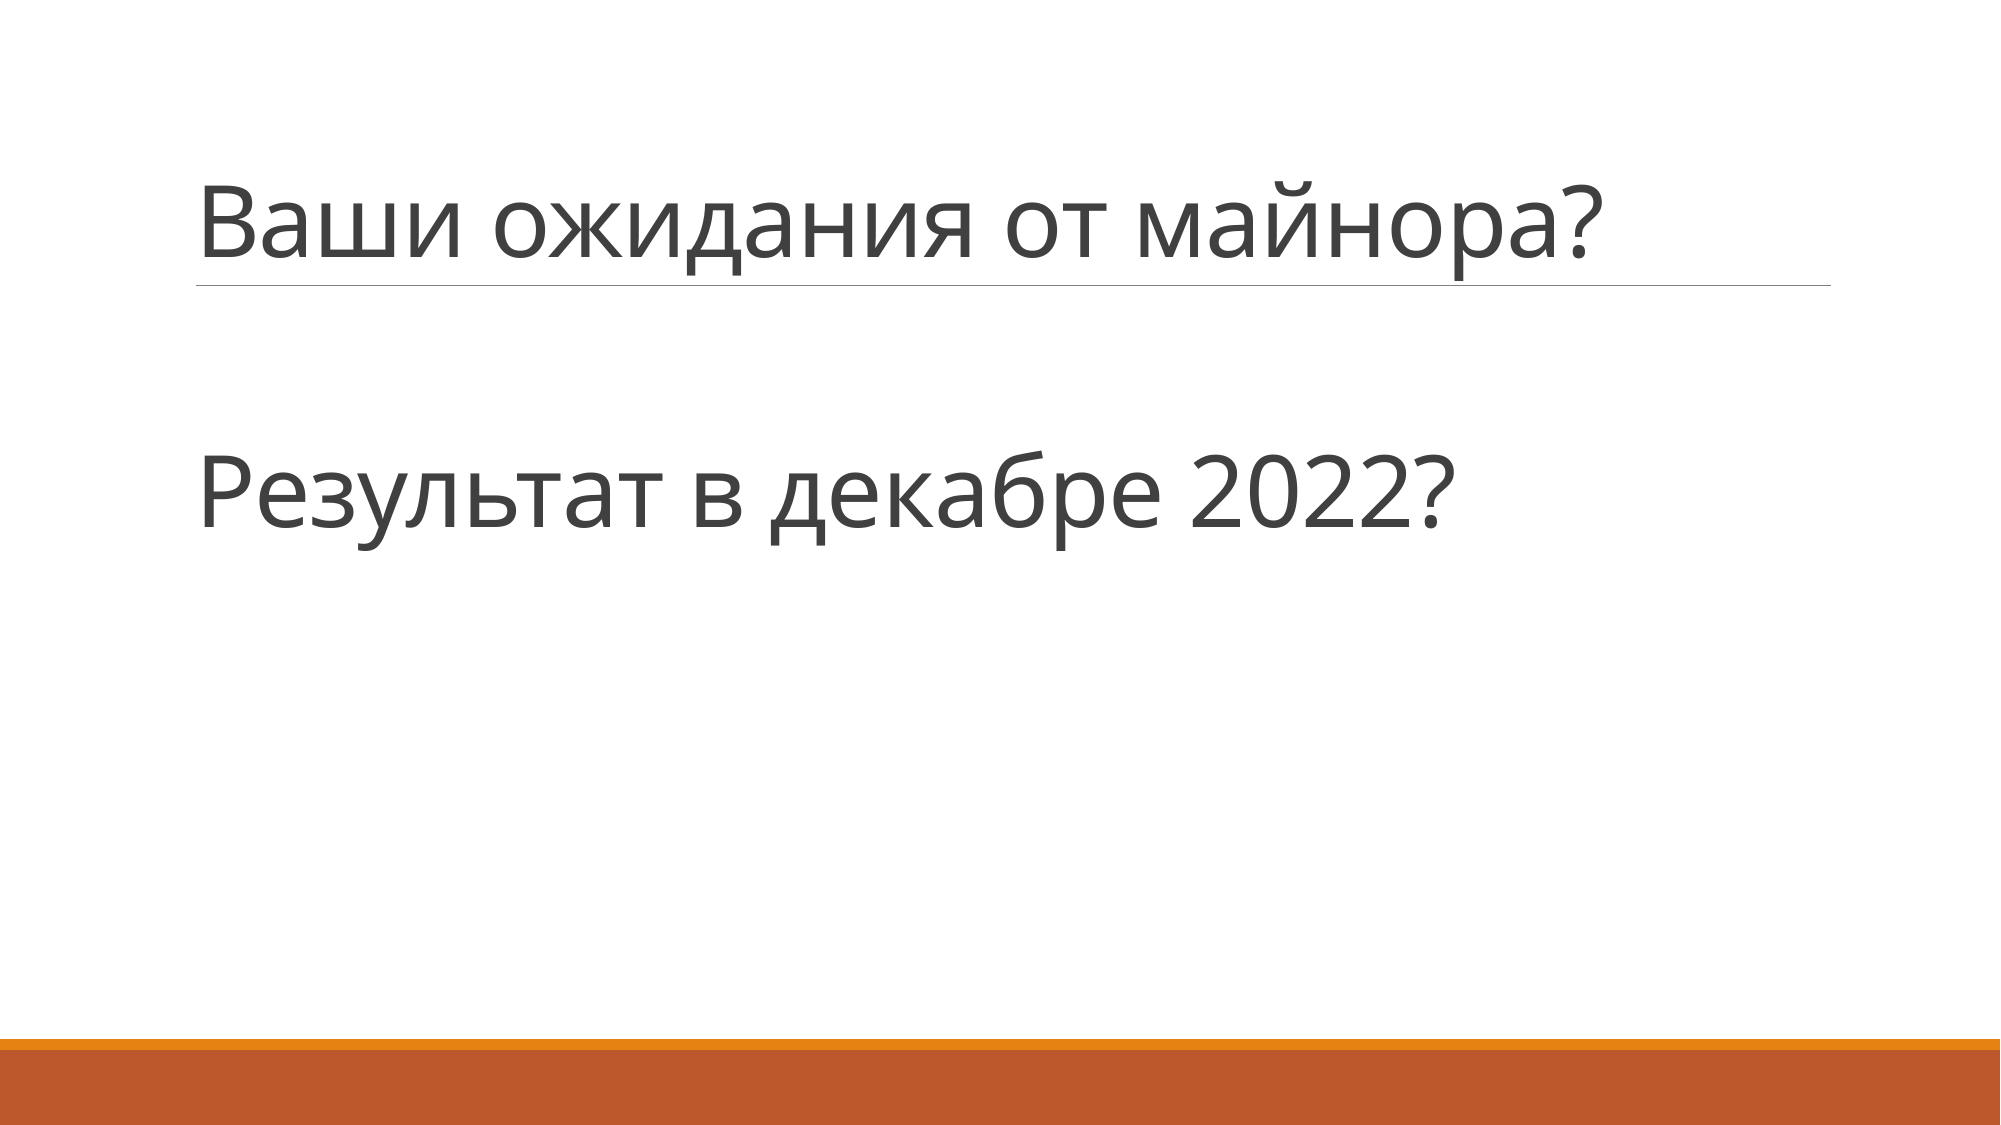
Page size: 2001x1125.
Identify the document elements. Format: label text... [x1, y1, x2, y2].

text_box Результат в декабре 2022? [179, 317, 1830, 556]
title Ваши ожидания от майнора? [180, 47, 1830, 285]
